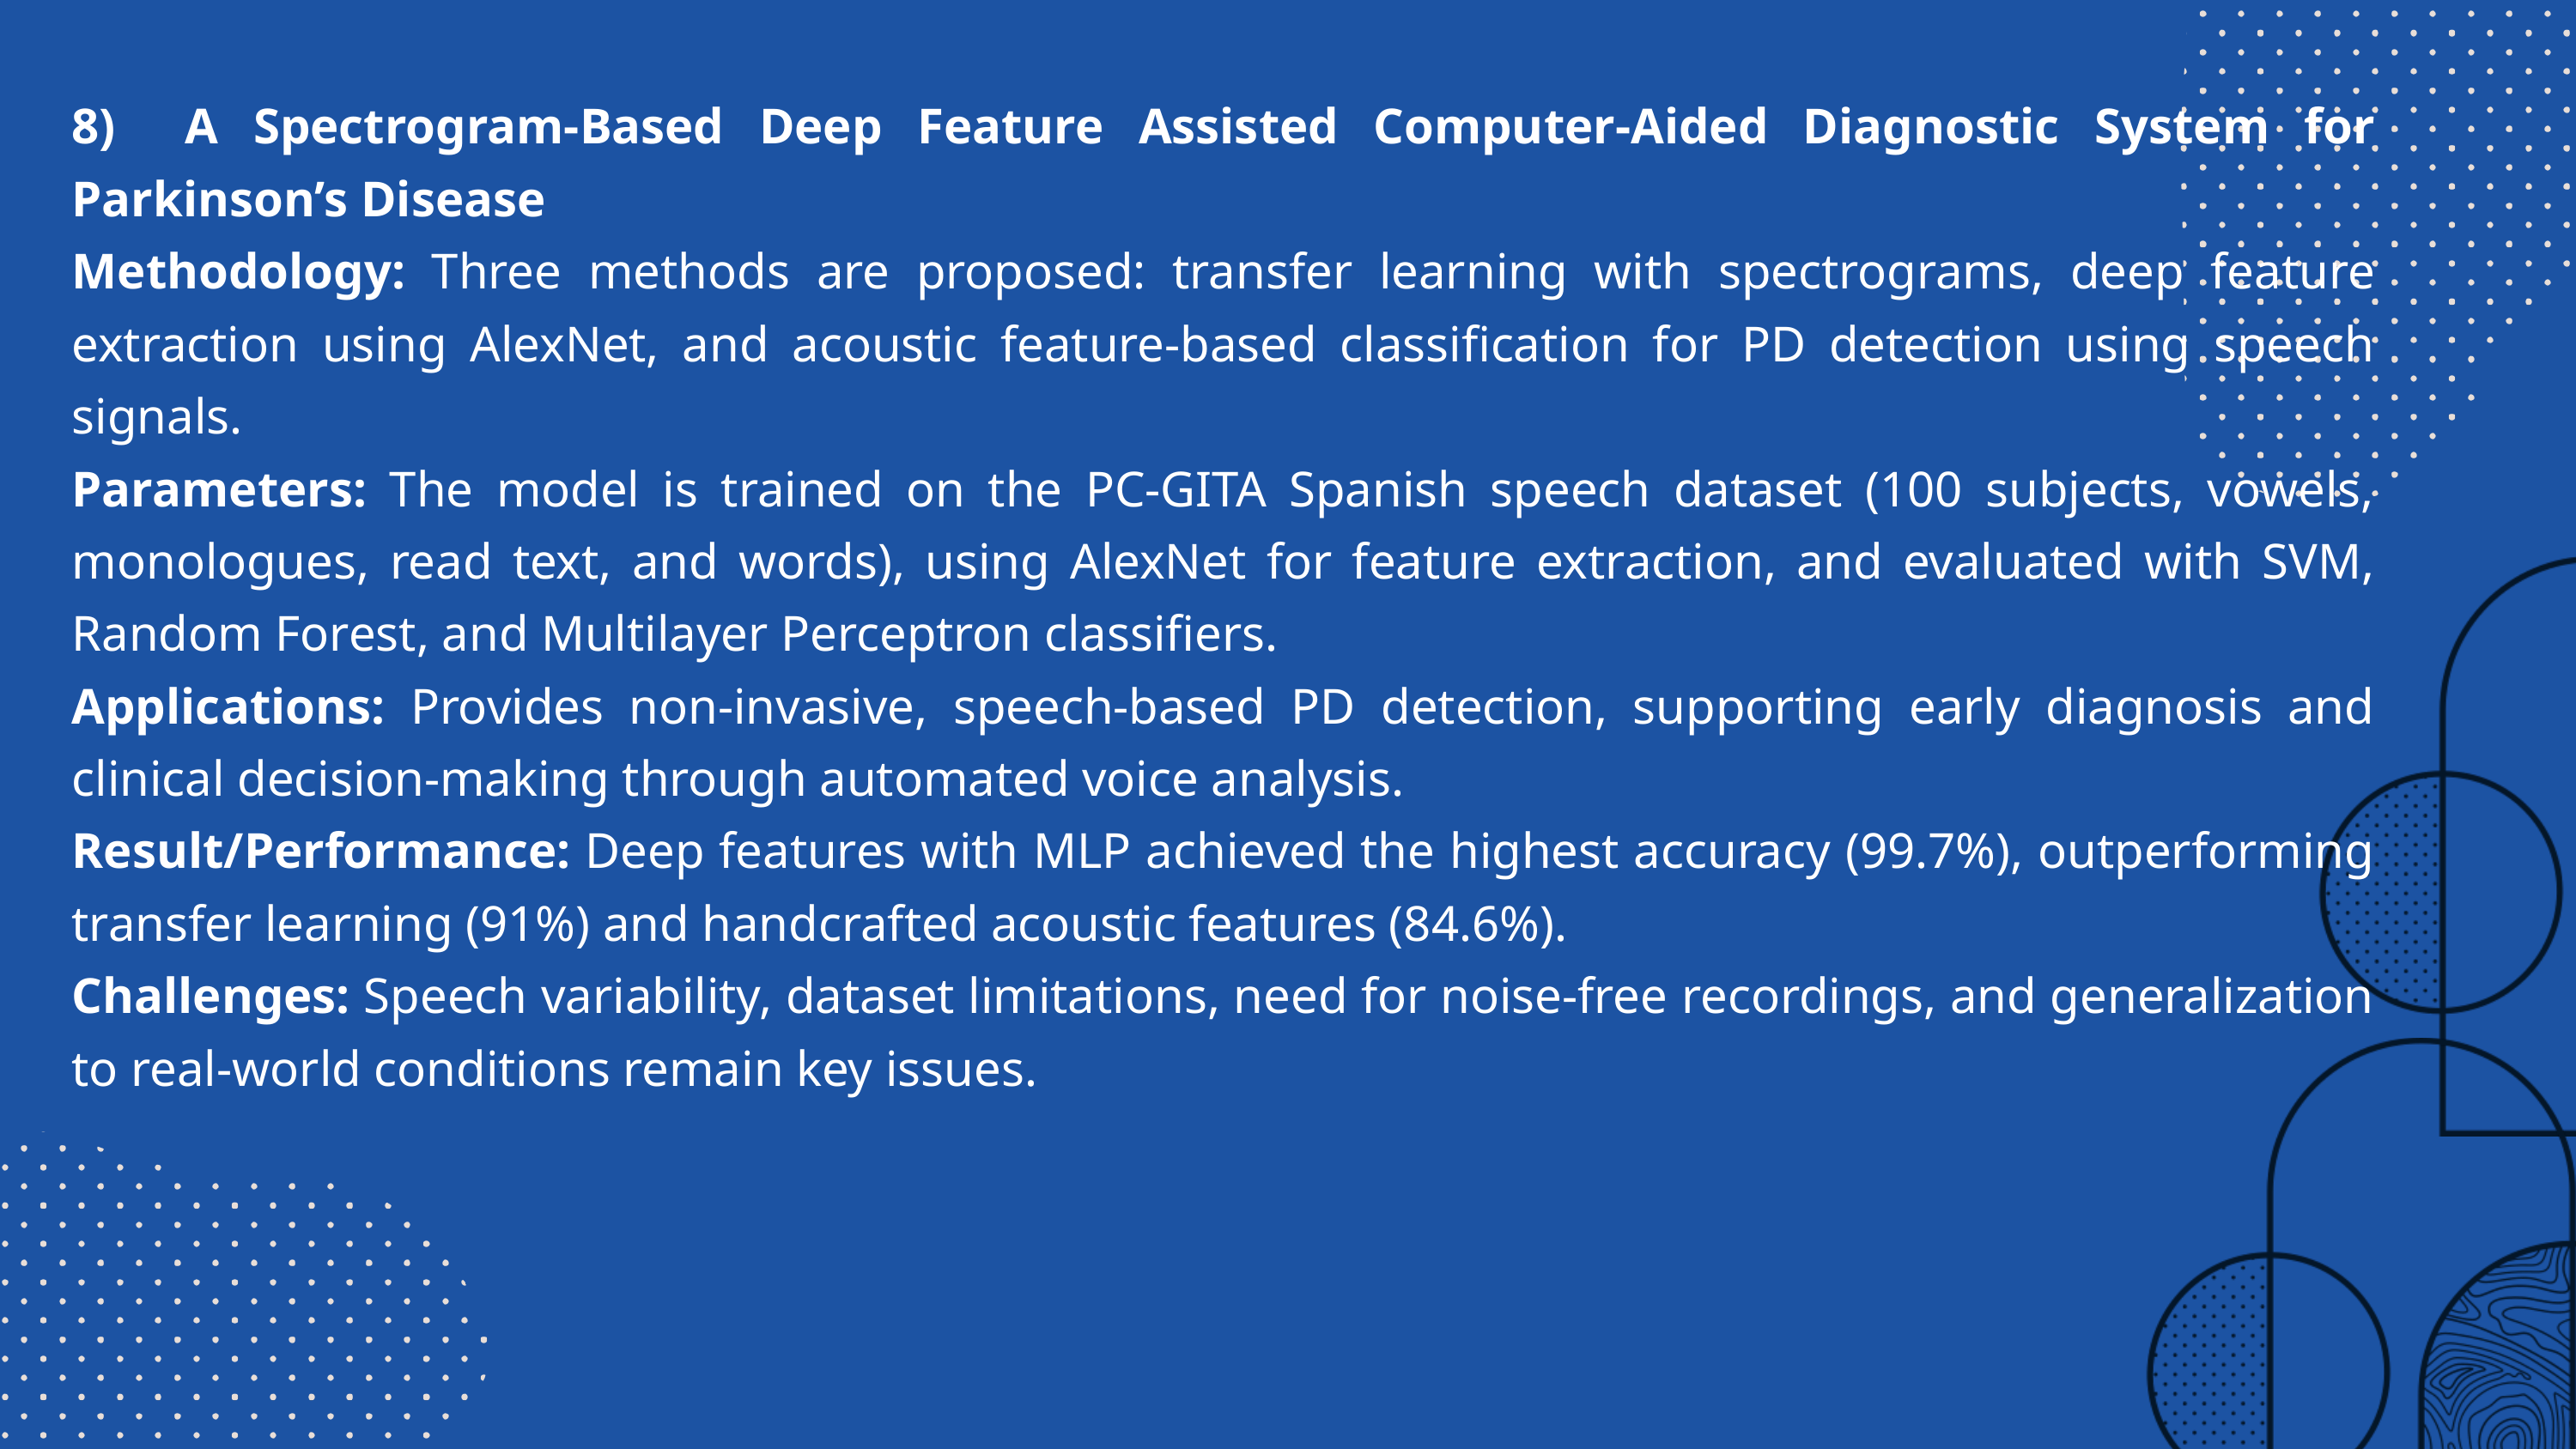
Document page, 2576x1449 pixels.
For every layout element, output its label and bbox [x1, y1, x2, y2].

text_box [71, 90, 2375, 1108]
text_box [2135, 1038, 2576, 1449]
text_box [2381, 556, 2576, 1038]
text_box [2178, 0, 2576, 501]
text_box [0, 1131, 530, 1449]
